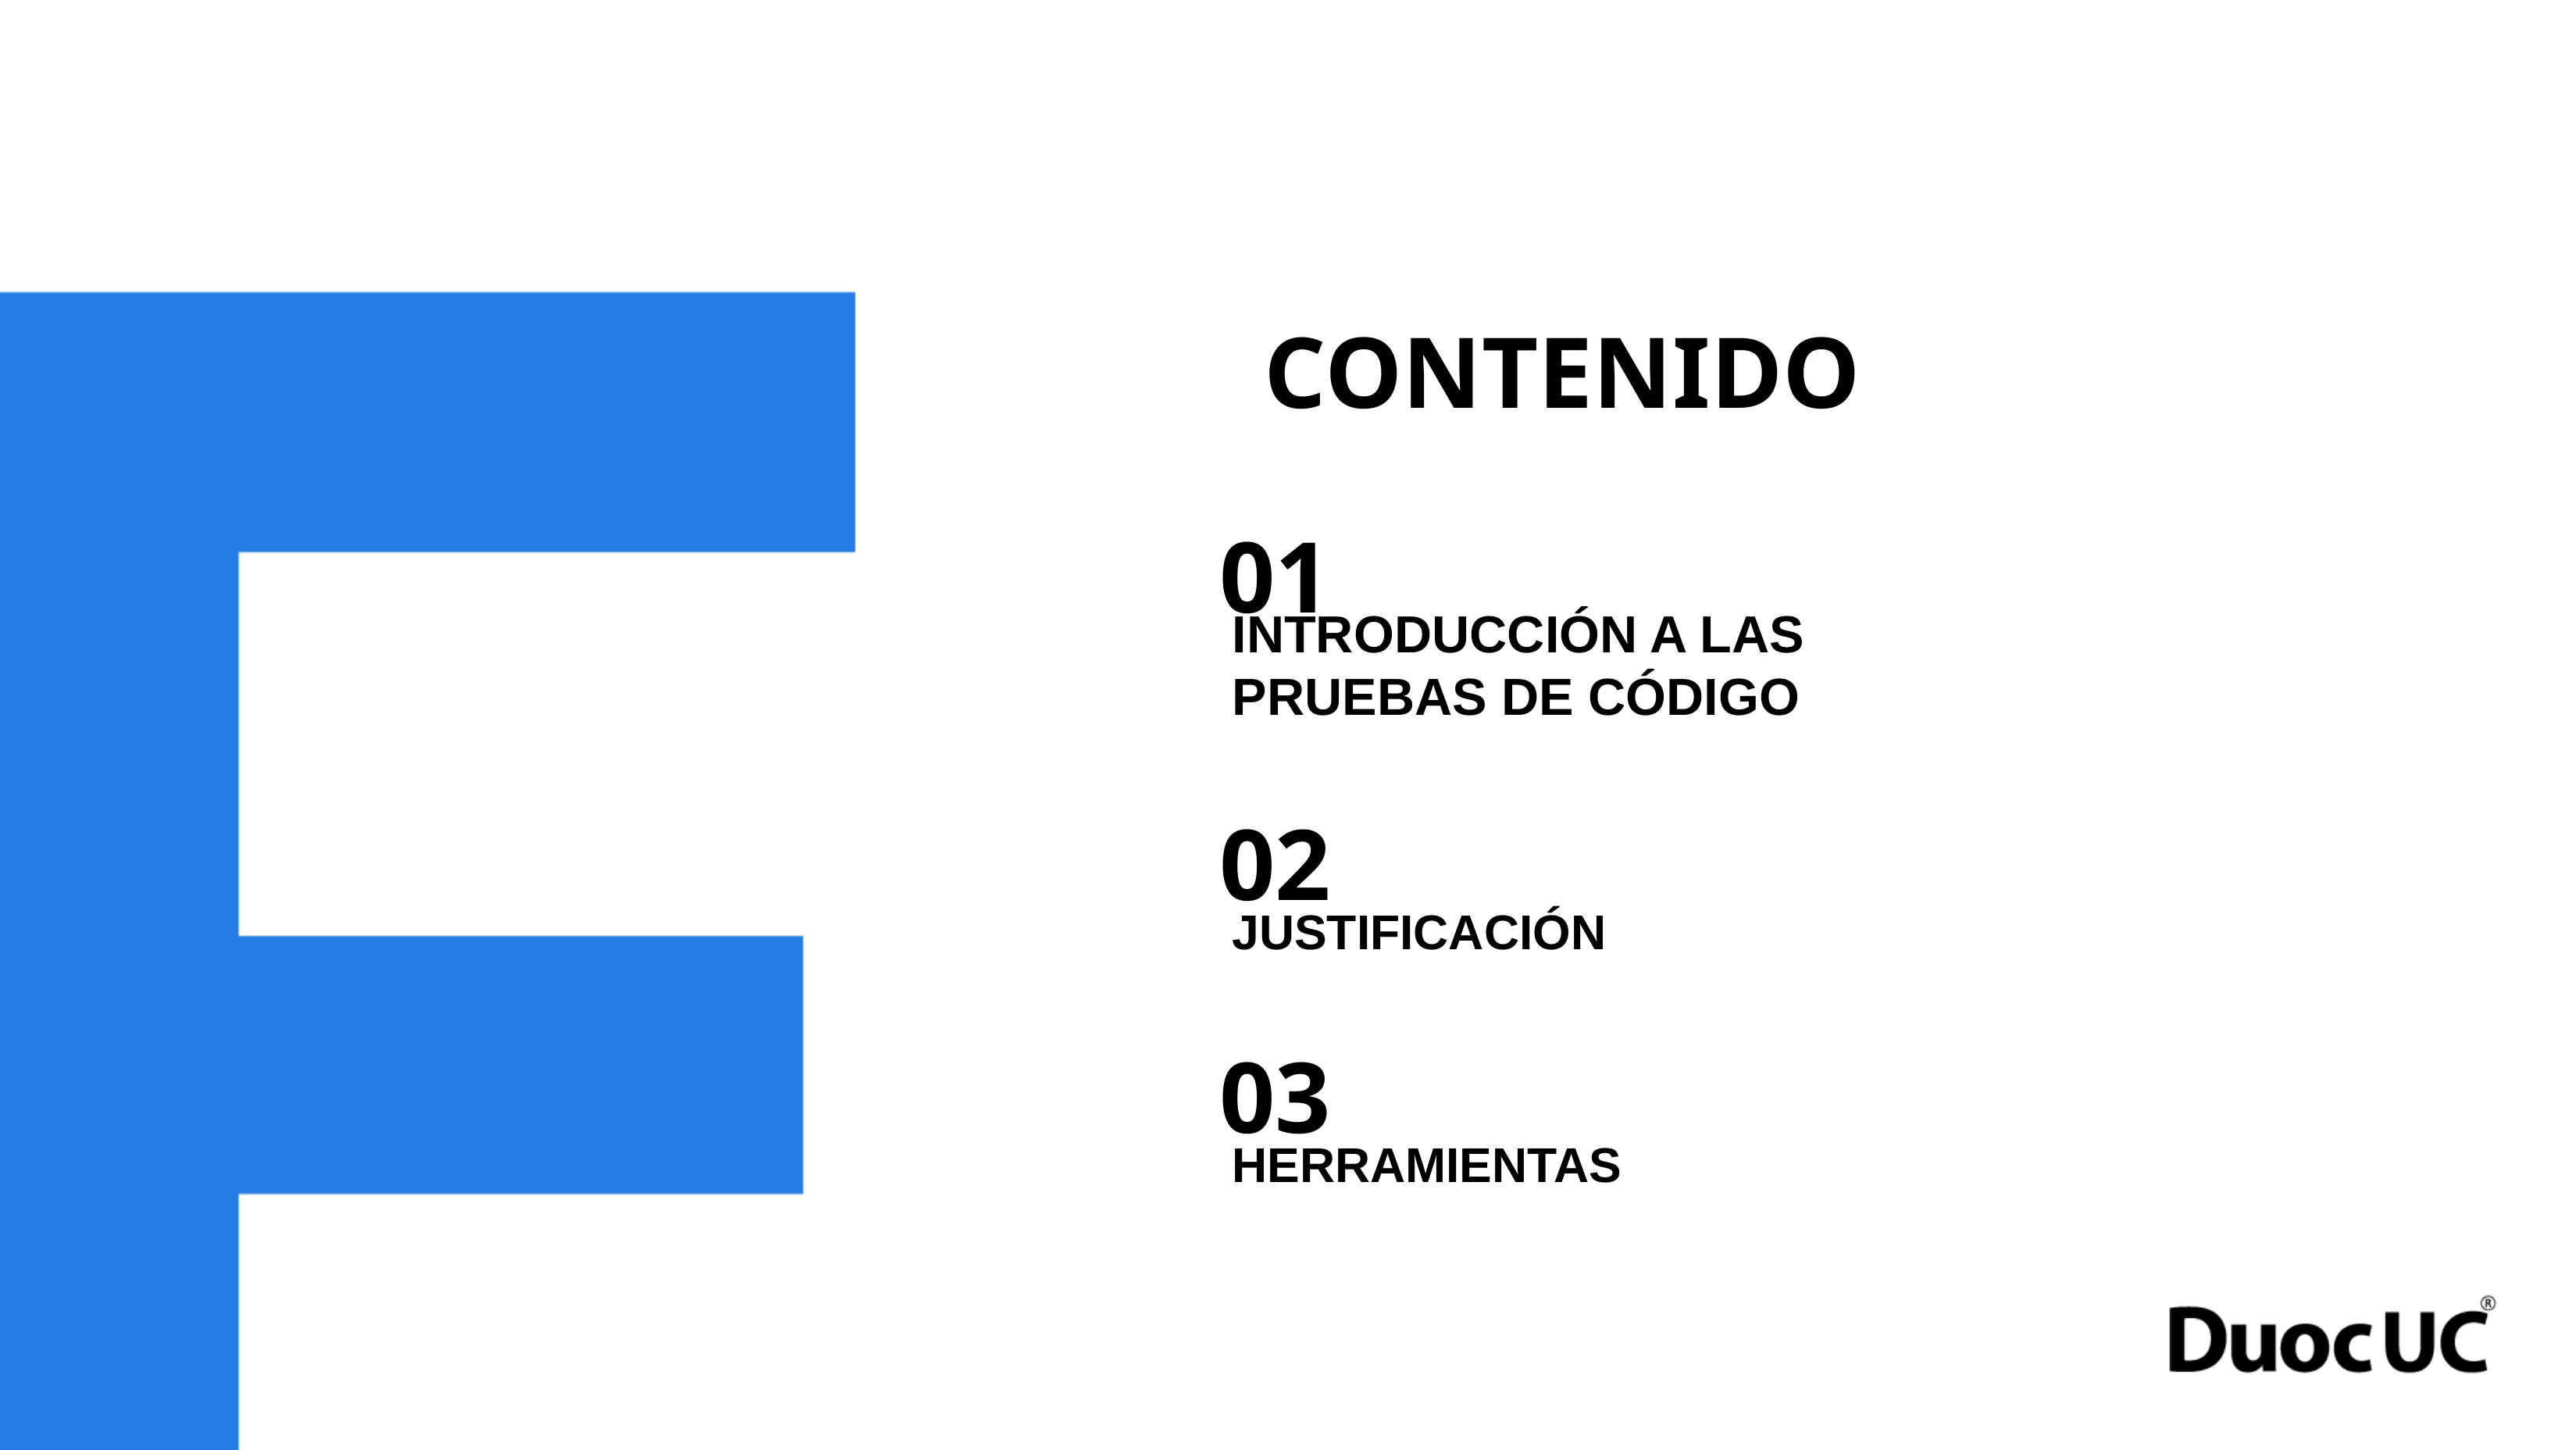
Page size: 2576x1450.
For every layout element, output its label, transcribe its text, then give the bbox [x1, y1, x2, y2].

text_box JUSTIFICACIÓN [1232, 900, 1819, 959]
text_box 01 [1219, 515, 1357, 633]
picture [0, 0, 2576, 1450]
text_box 03 [1219, 1035, 1357, 1153]
text_box 02 [1219, 802, 1357, 920]
text_box HERRAMIENTAS [1232, 1133, 1819, 1192]
text_box CONTENIDO [1253, 305, 1873, 434]
text_box INTRODUCCIÓN A LAS PRUEBAS DE CÓDIGO [1232, 600, 2060, 726]
